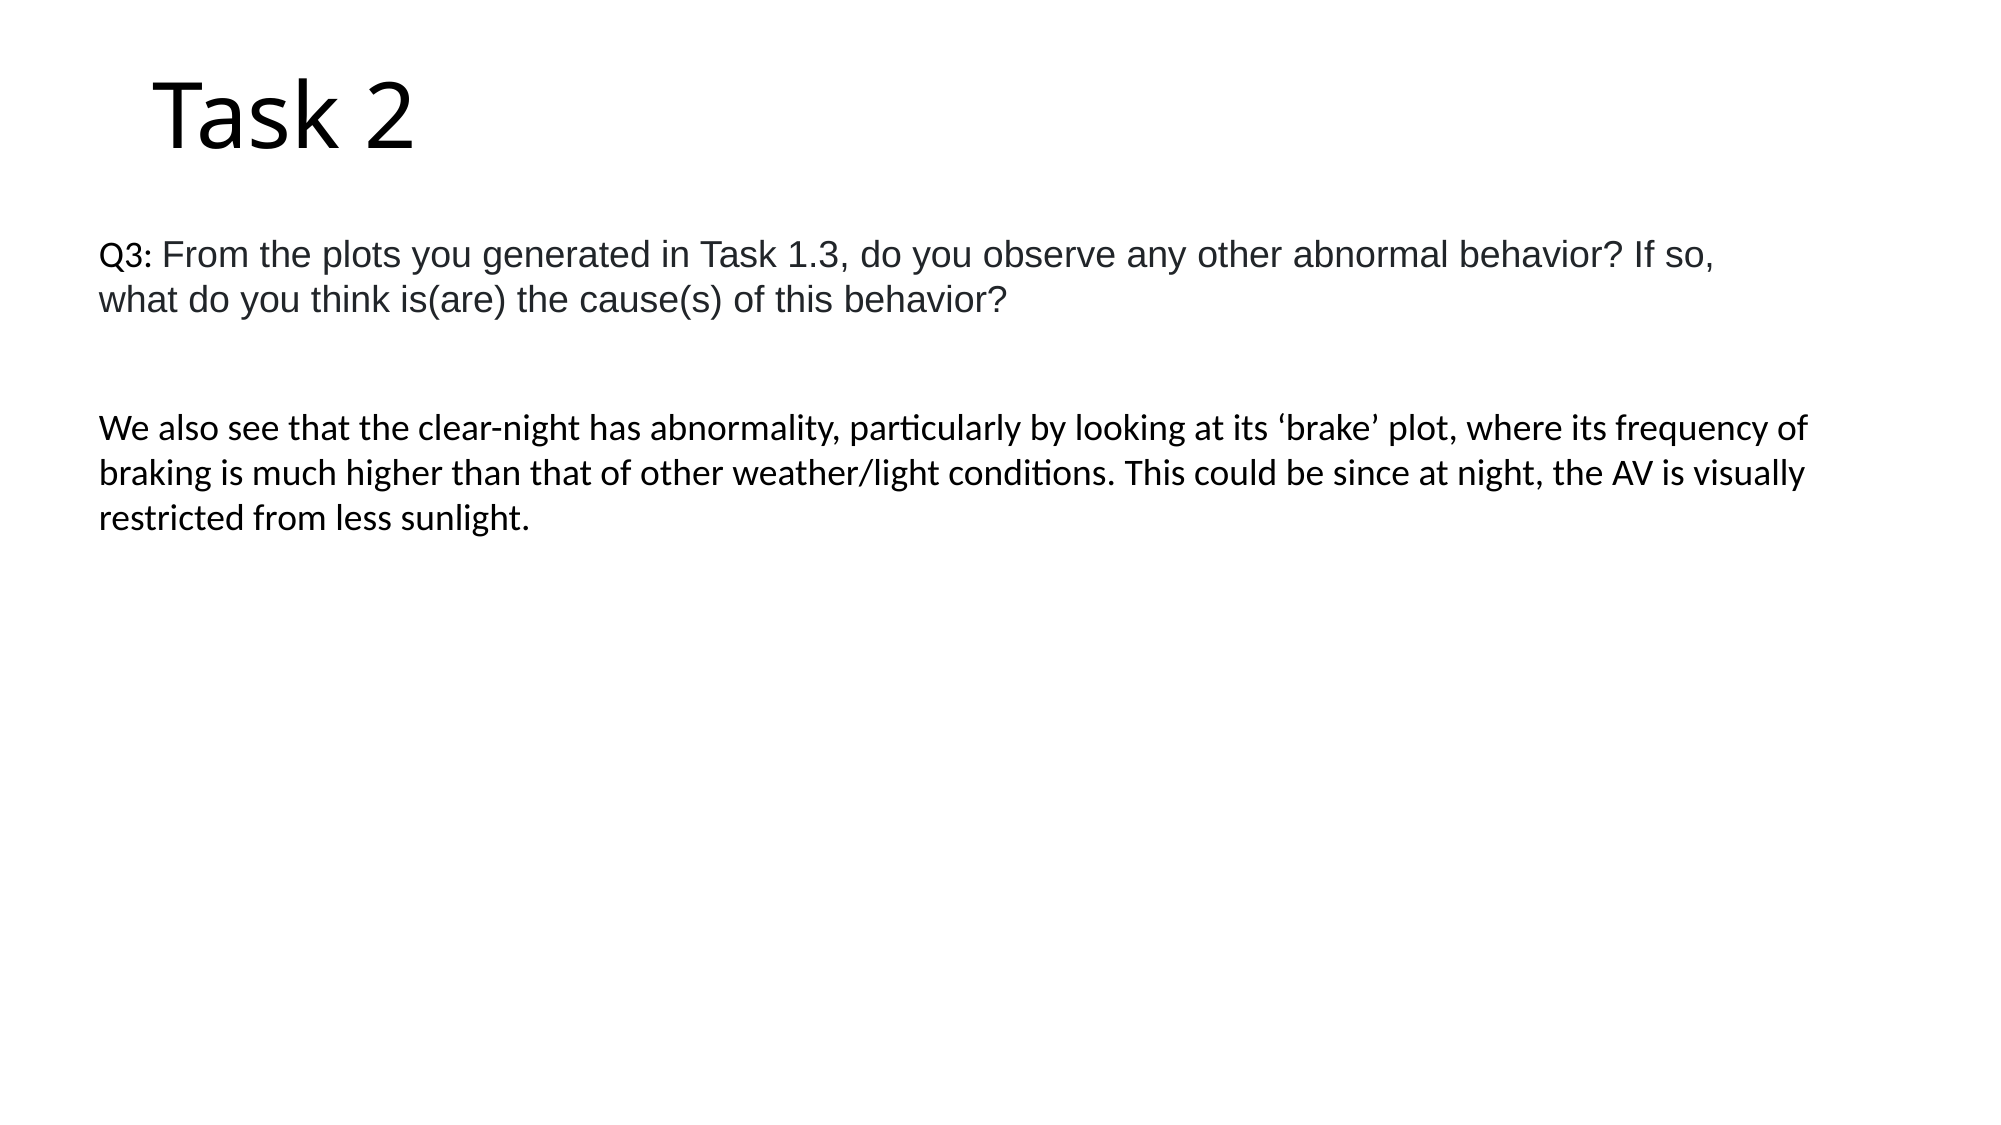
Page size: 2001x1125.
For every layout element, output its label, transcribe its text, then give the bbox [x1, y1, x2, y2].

text_box Q3: From the plots you generated in Task 1.3, do you observe any other abnormal behavior? If so, what do you think is(are) the cause(s) of this behavior? [84, 222, 1791, 373]
text_box We also see that the clear-night has abnormality, particularly by looking at its ‘brake’ plot, where its frequency of braking is much higher than that of other weather/light conditions. This could be since at night, the AV is visually restricted from less sunlight. [84, 395, 1863, 546]
title Task 2 [137, 10, 1863, 229]
